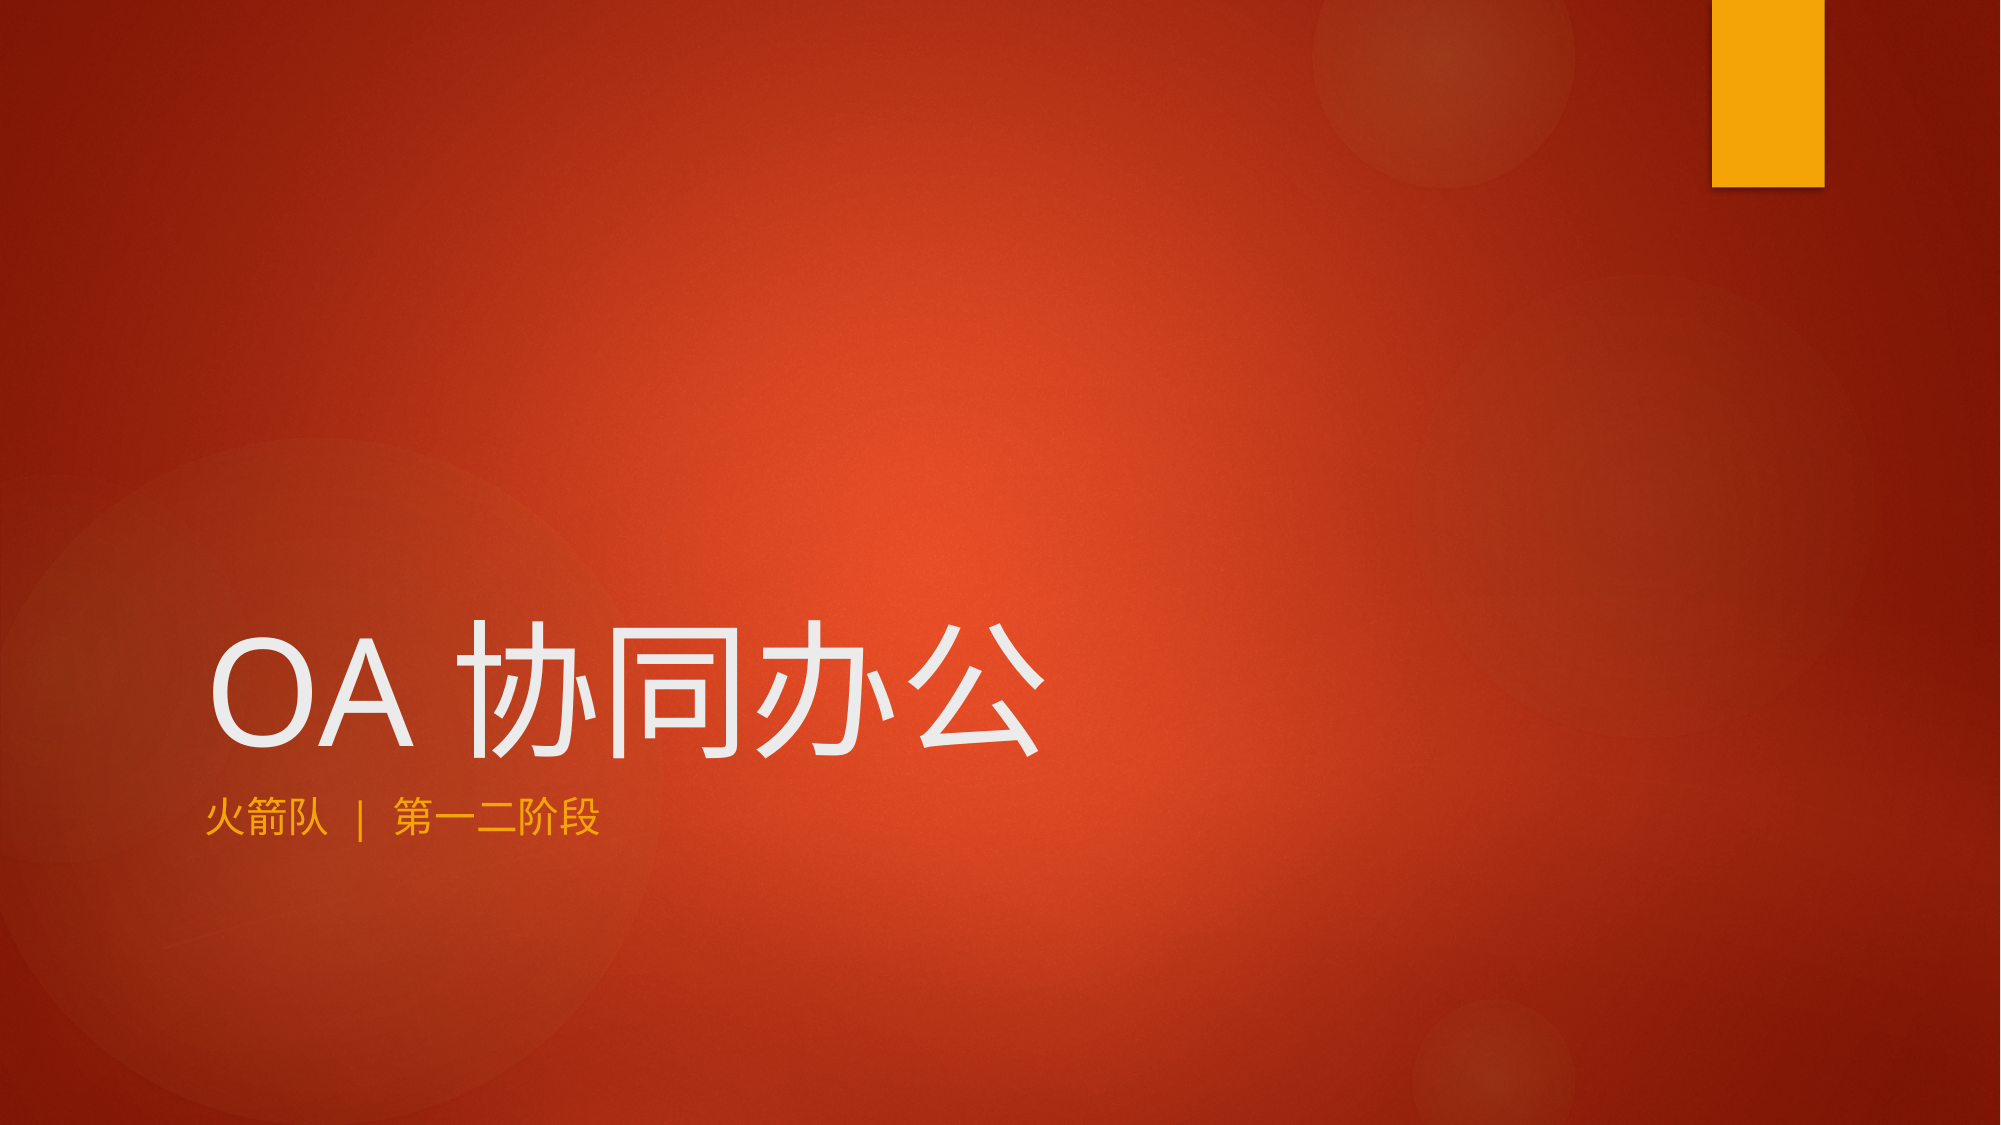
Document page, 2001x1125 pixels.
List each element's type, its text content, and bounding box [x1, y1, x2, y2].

title OA协同办公 [189, 237, 1638, 783]
subtitle 火箭队 | 第一二阶段 [189, 783, 1638, 925]
